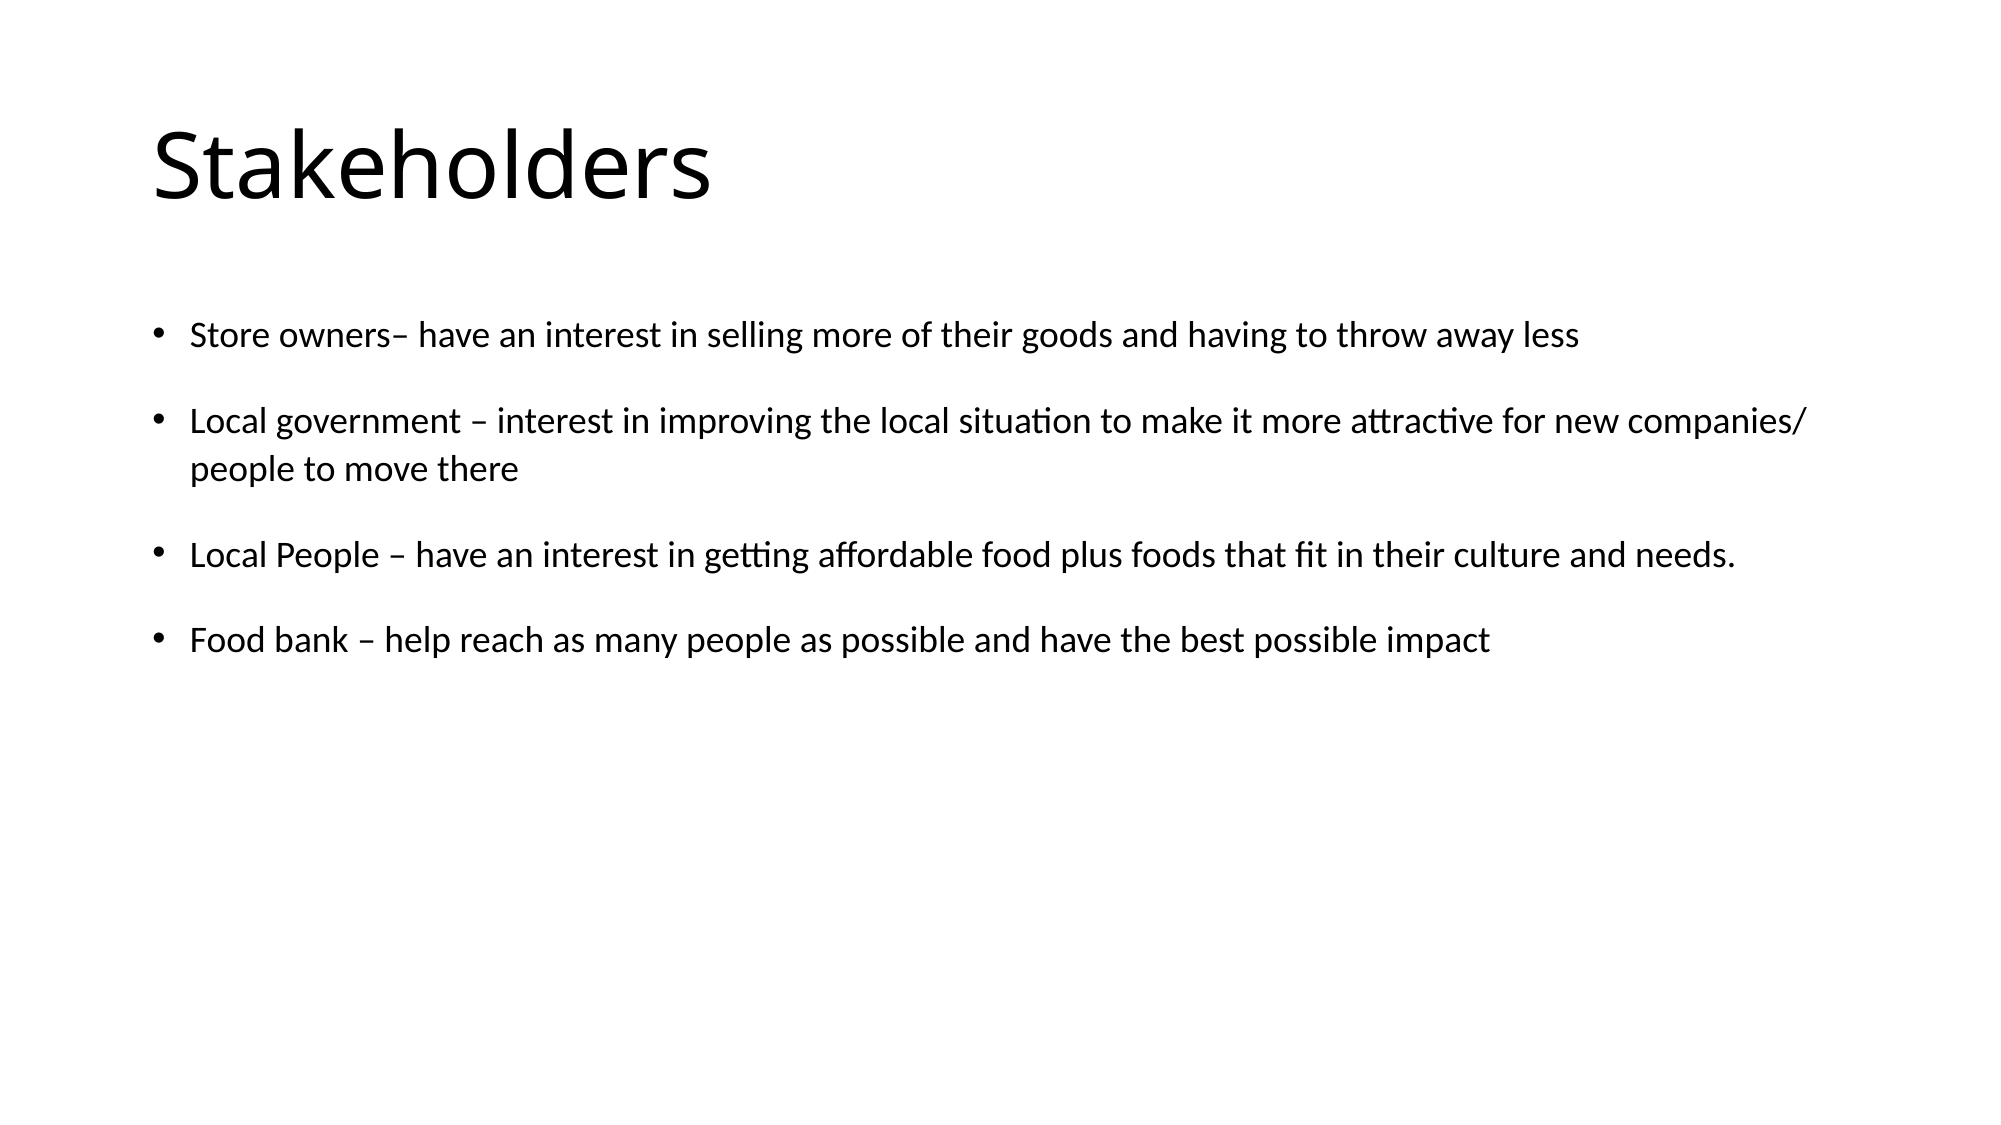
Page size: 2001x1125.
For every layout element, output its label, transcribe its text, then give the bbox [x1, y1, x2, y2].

title Stakeholders [137, 59, 1863, 278]
list Store owners– have an interest in selling more of their goods and having to throw away less Local government – interest in improving the local situation to make it more attractive for new companies/ people to move there Local People – have an interest in getting affordable food plus foods that fit in their culture and needs. Food bank – help reach as many people as possible and have the best possible impact [137, 299, 1863, 1014]
